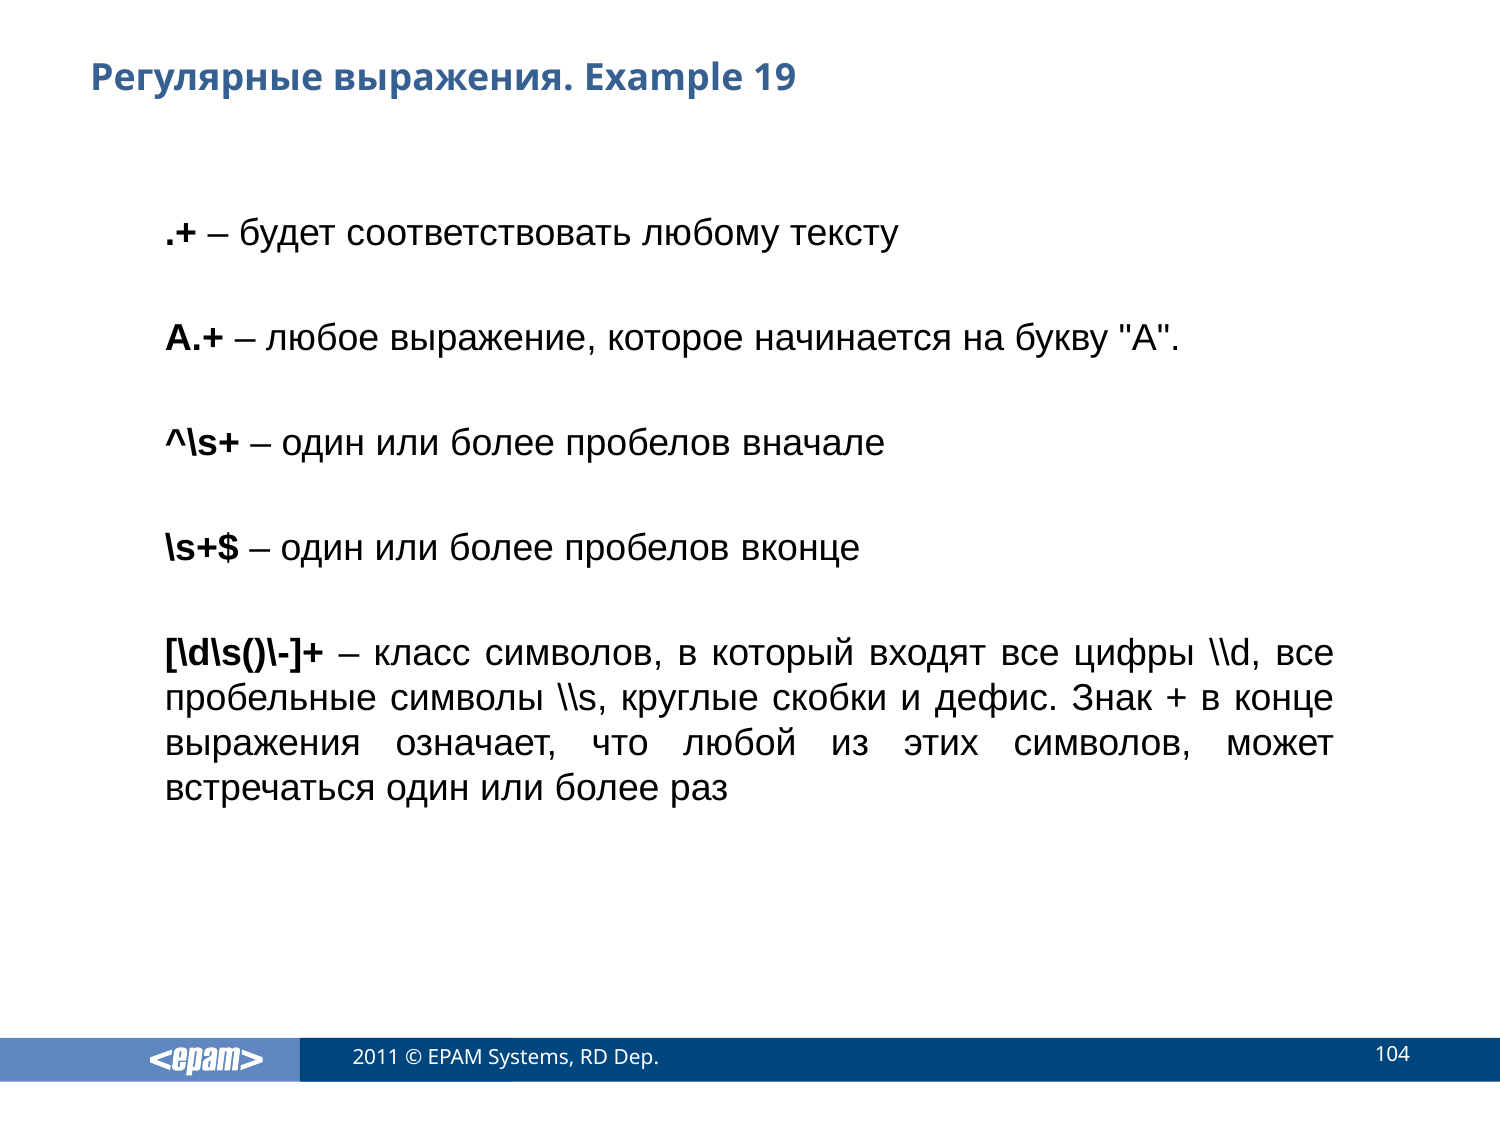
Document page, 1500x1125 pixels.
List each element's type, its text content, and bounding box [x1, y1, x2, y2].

footer 2011 © EPAM Systems, RD Dep. [337, 1028, 738, 1088]
title Регулярные выражения. Example 19 [75, 45, 1425, 163]
list .+ – будет соответствовать любому тексту A.+ – любое выражение, которое начинается на букву "А". ^\s+ – один или более пробелов вначале \s+$ – один или более пробелов вконце [\d\s()\-]+ – класс символов, в который входят все цифры \\d, все пробельные символы \\s, круглые скобки и дефис. Знак + в конце выражения означает, что любой из этих символов, может встречаться один или более раз [150, 200, 1350, 988]
slide_number 104 [1262, 1025, 1425, 1085]
